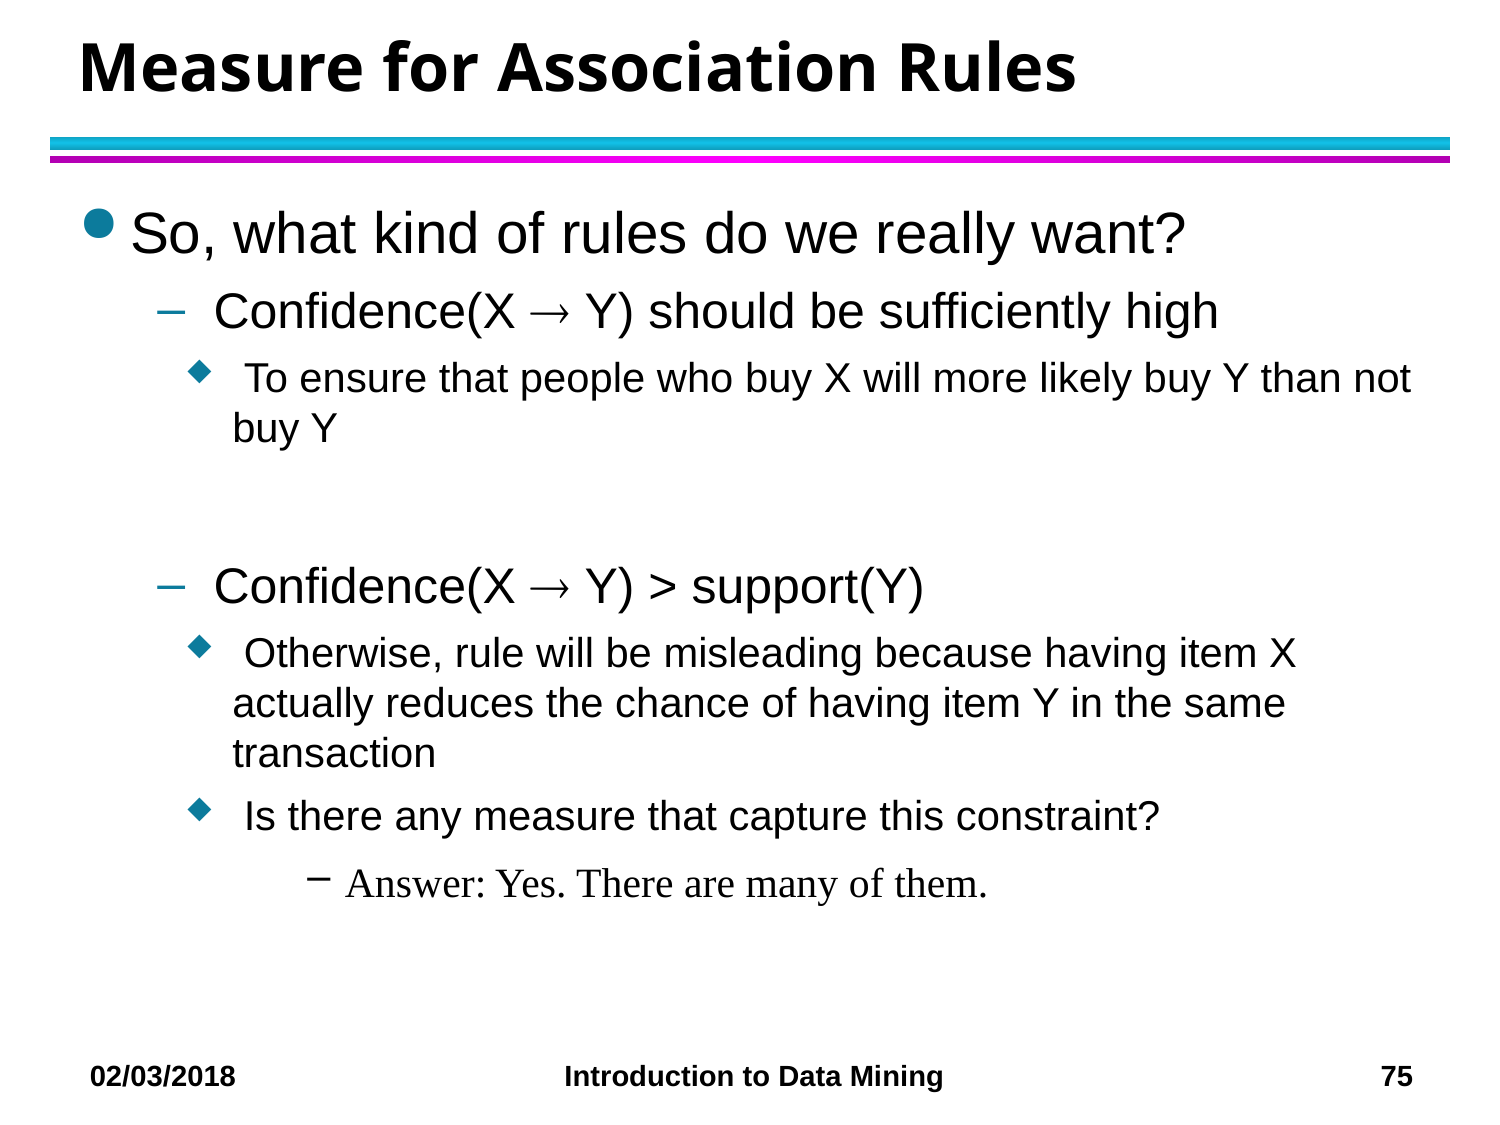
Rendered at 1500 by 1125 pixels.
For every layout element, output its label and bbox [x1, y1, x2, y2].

list [67, 187, 1432, 1038]
title [62, 24, 1421, 113]
